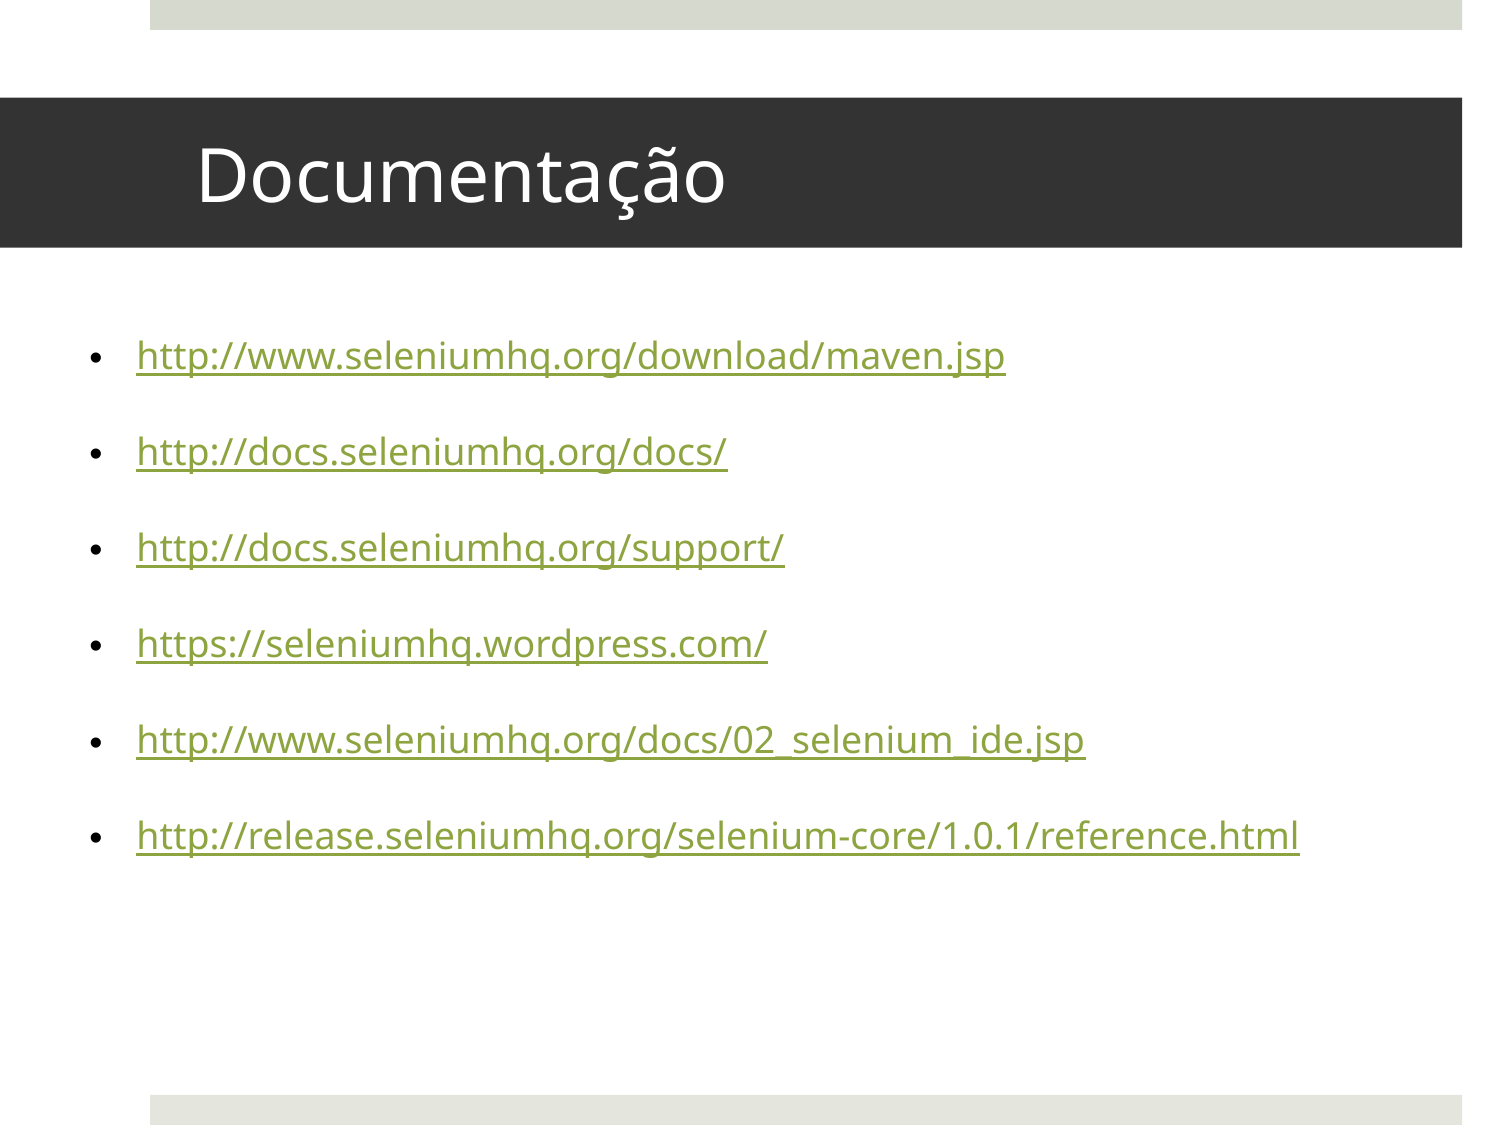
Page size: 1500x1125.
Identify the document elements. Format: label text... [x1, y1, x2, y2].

title Documentação [0, 97, 1463, 248]
text_box http://www.seleniumhq.org/download/maven.jsp http://docs.seleniumhq.org/docs/ http://docs.seleniumhq.org/support/ https://seleniumhq.wordpress.com/ http://www.seleniumhq.org/docs/02_selenium_ide.jsp http://release.seleniumhq.org/selenium-core/1.0.1/reference.html [74, 324, 1463, 961]
